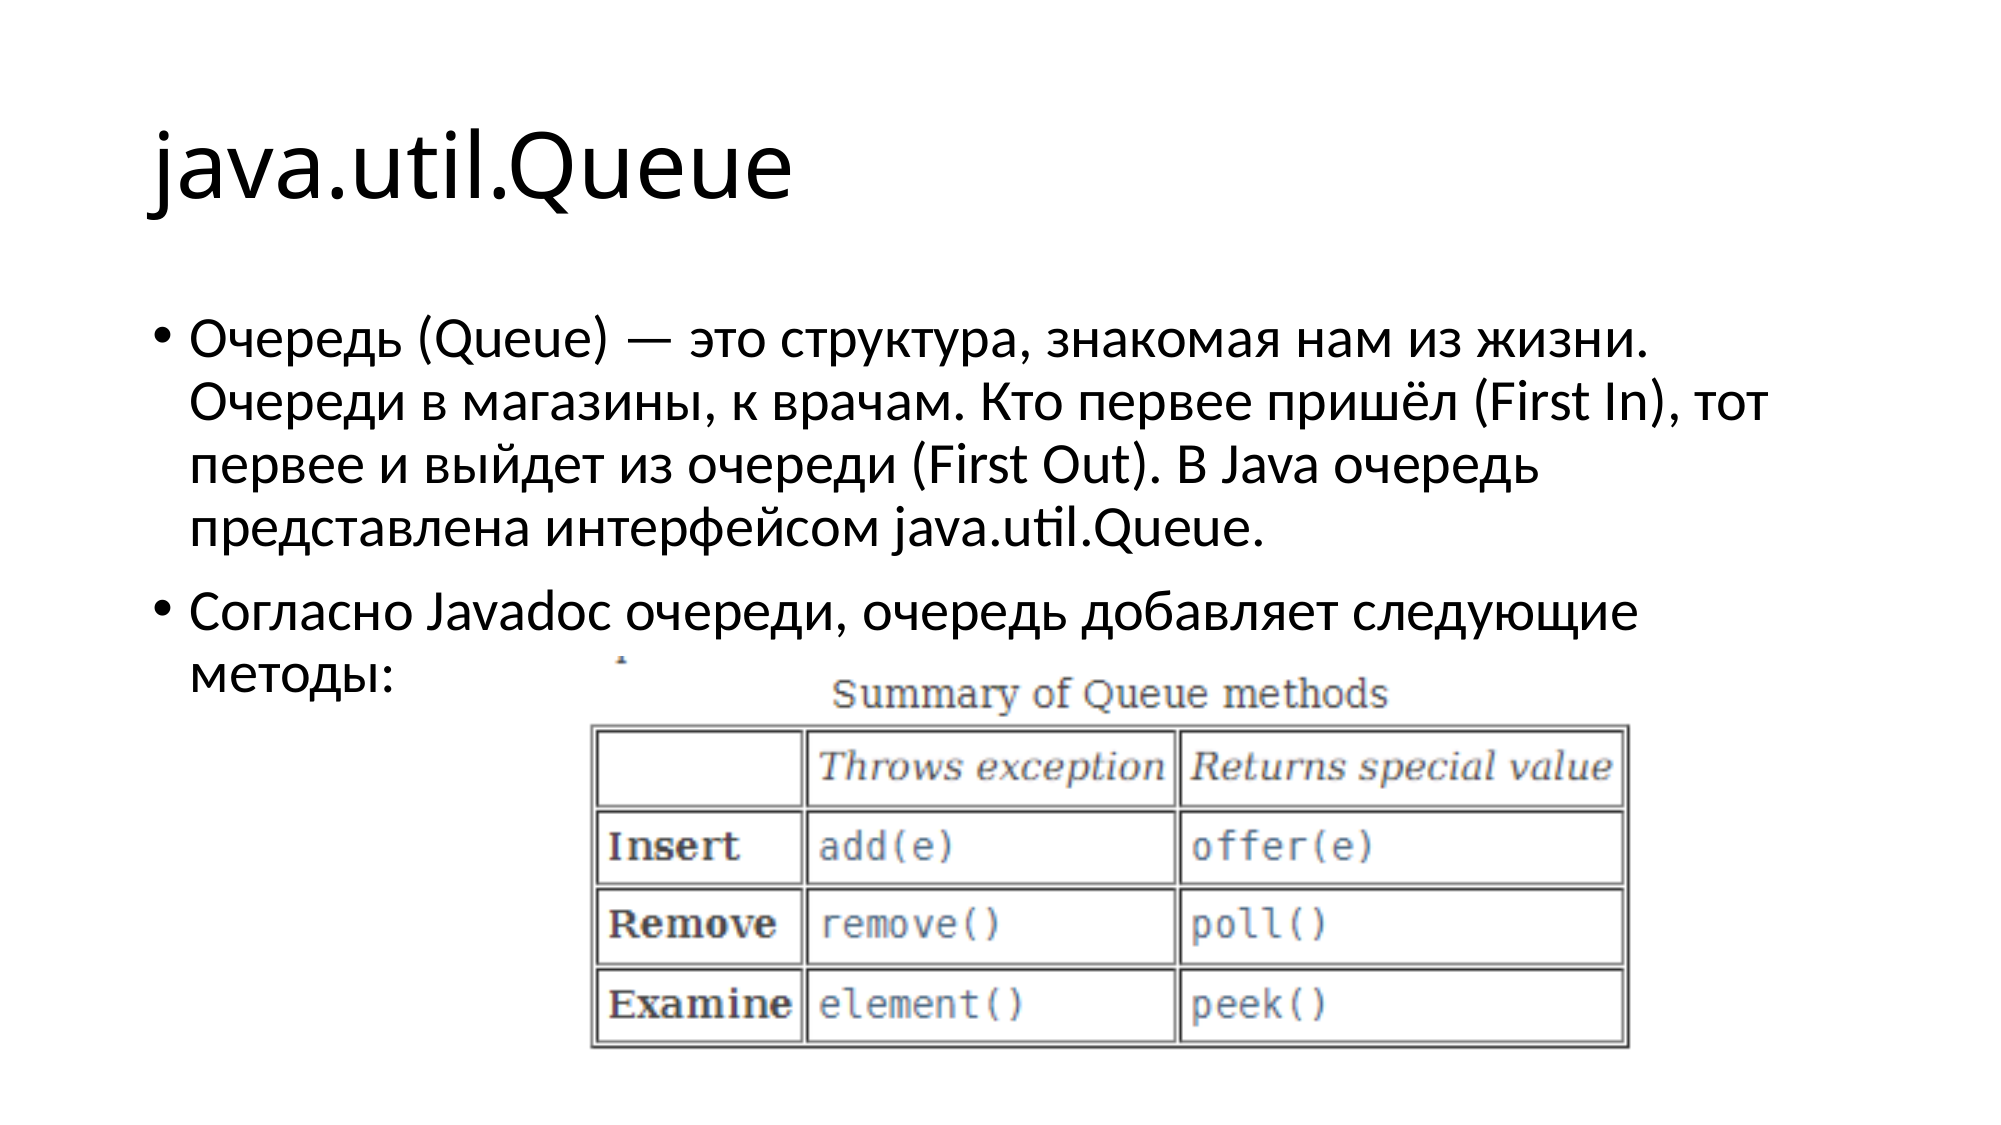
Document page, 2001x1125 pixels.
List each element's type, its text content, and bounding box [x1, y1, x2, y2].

list Очередь (Queue) — это структура, знакомая нам из жизни. Очереди в магазины, к врачам. Кто первее пришёл (First In), тот первее и выйдет из очереди (First Out). В Java очередь представлена интерфейсом java.util.Queue. Согласно Javadoc очереди, очередь добавляет следующие методы: [137, 299, 1863, 1014]
title java.util.Queue [137, 59, 1863, 278]
picture [583, 656, 1661, 1066]
